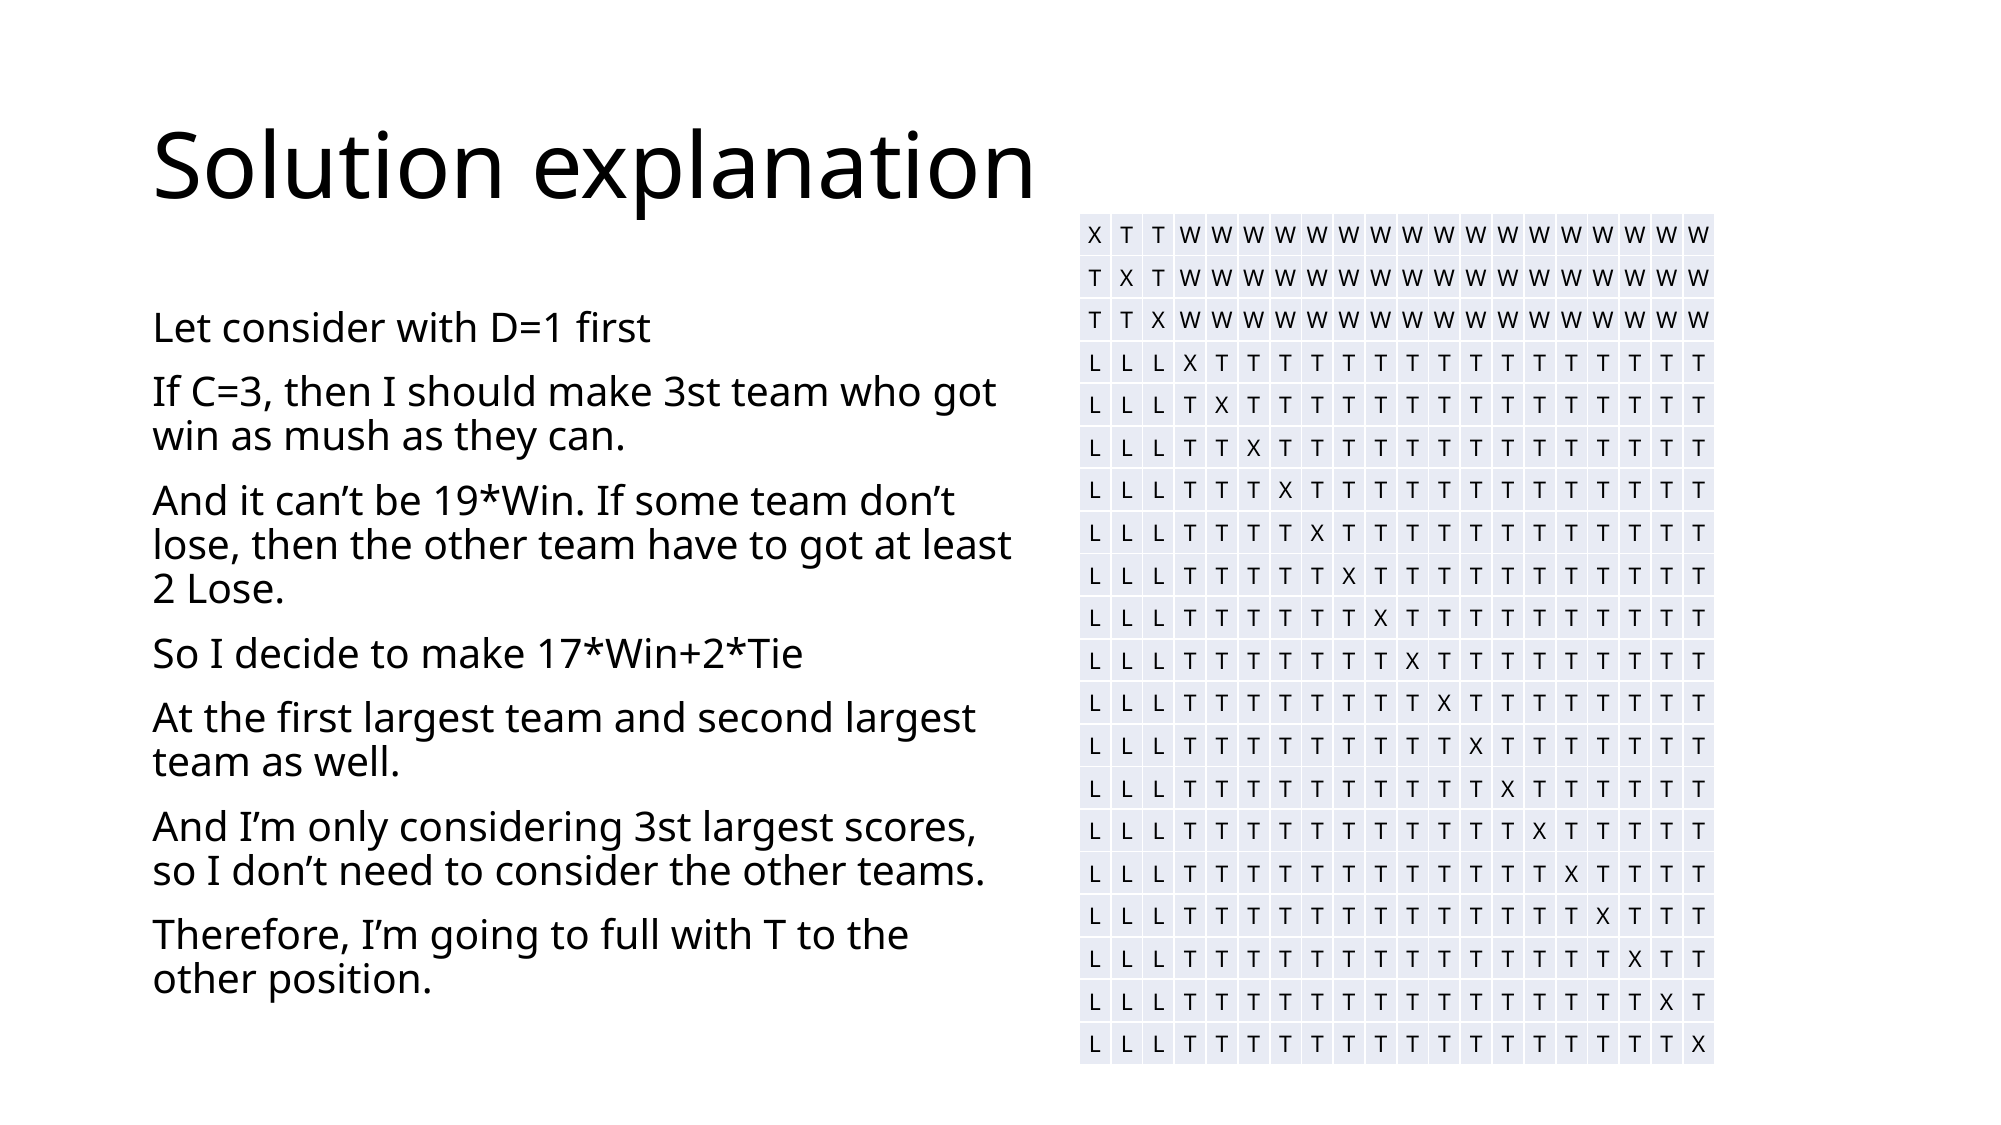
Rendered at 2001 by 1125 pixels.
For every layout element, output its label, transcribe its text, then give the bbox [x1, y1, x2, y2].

table_cell X [1525, 810, 1555, 851]
table_cell T [1175, 810, 1205, 851]
table_cell T [1588, 938, 1618, 978]
table_cell T [1588, 767, 1618, 808]
table_cell W [1271, 256, 1301, 297]
table_cell L [1112, 895, 1142, 936]
table_cell T [1366, 640, 1396, 680]
table_cell T [1461, 384, 1491, 425]
table_cell T [1080, 256, 1110, 297]
table_cell T [1557, 810, 1587, 851]
table_cell T [1493, 427, 1523, 467]
table_cell T [1652, 682, 1682, 723]
table_header W [1366, 214, 1396, 255]
table_cell T [1398, 725, 1428, 766]
table_cell T [1239, 640, 1269, 680]
table_cell T [1461, 895, 1491, 936]
table_header W [1239, 214, 1269, 255]
table_cell W [1588, 256, 1618, 297]
table_cell X [1207, 384, 1237, 425]
table_cell T [1493, 980, 1523, 1021]
table_header X [1080, 214, 1110, 255]
table_cell T [1684, 938, 1714, 978]
table_cell T [1302, 810, 1332, 851]
table_cell T [1334, 640, 1364, 680]
table_cell T [1525, 554, 1555, 595]
table_cell T [1429, 384, 1459, 425]
table_cell T [1588, 682, 1618, 723]
table_cell T [1207, 469, 1237, 510]
table_cell L [1143, 938, 1173, 978]
table_cell T [1652, 384, 1682, 425]
table_cell T [1175, 1023, 1205, 1064]
table_cell W [1175, 256, 1205, 297]
table_cell T [1302, 938, 1332, 978]
table_cell T [1557, 469, 1587, 510]
table_cell T [1525, 767, 1555, 808]
table_cell W [1461, 256, 1491, 297]
table_cell T [1398, 554, 1428, 595]
table_cell T [1239, 469, 1269, 510]
table_cell W [1652, 256, 1682, 297]
table_cell T [1684, 810, 1714, 851]
table_cell X [1684, 1023, 1714, 1064]
table_cell T [1620, 980, 1650, 1021]
table_cell W [1429, 256, 1459, 297]
table_cell W [1557, 299, 1587, 340]
table_cell T [1461, 767, 1491, 808]
table_cell T [1557, 767, 1587, 808]
table_cell T [1239, 384, 1269, 425]
table_cell T [1239, 725, 1269, 766]
table_cell L [1112, 725, 1142, 766]
table_cell T [1239, 852, 1269, 893]
table_cell W [1175, 299, 1205, 340]
table_cell L [1080, 384, 1110, 425]
table_header W [1398, 214, 1428, 255]
table_cell T [1525, 342, 1555, 382]
table_cell T [1493, 554, 1523, 595]
table_cell T [1557, 384, 1587, 425]
table_cell T [1525, 852, 1555, 893]
table_cell T [1652, 512, 1682, 553]
table_cell T [1429, 810, 1459, 851]
title Solution explanation [137, 59, 1863, 278]
table_cell T [1461, 938, 1491, 978]
table_cell L [1112, 469, 1142, 510]
table_cell W [1493, 256, 1523, 297]
table_cell L [1143, 597, 1173, 638]
table_cell W [1525, 299, 1555, 340]
table_cell T [1557, 512, 1587, 553]
table_cell T [1461, 810, 1491, 851]
table_cell T [1684, 469, 1714, 510]
table_cell T [1271, 725, 1301, 766]
table_cell T [1461, 469, 1491, 510]
table_cell T [1557, 640, 1587, 680]
table_cell W [1207, 299, 1237, 340]
table_cell T [1175, 895, 1205, 936]
table_cell T [1239, 980, 1269, 1021]
table_cell T [1557, 895, 1587, 936]
table_cell L [1112, 512, 1142, 553]
table_cell T [1620, 384, 1650, 425]
table_cell X [1302, 512, 1332, 553]
table_cell T [1684, 767, 1714, 808]
table_cell T [1239, 895, 1269, 936]
table_cell T [1080, 299, 1110, 340]
table_cell T [1398, 384, 1428, 425]
table_cell T [1493, 725, 1523, 766]
table_cell T [1302, 469, 1332, 510]
table_cell T [1271, 554, 1301, 595]
table_cell T [1175, 640, 1205, 680]
table_cell T [1429, 725, 1459, 766]
table_cell T [1652, 895, 1682, 936]
table_cell T [1493, 597, 1523, 638]
table_cell T [1429, 469, 1459, 510]
table_cell W [1429, 299, 1459, 340]
table_cell T [1684, 895, 1714, 936]
table_cell X [1334, 554, 1364, 595]
table_cell W [1239, 256, 1269, 297]
table_cell L [1080, 469, 1110, 510]
table_cell X [1461, 725, 1491, 766]
table_cell T [1620, 597, 1650, 638]
table_cell L [1080, 852, 1110, 893]
table_cell T [1684, 682, 1714, 723]
table_header W [1271, 214, 1301, 255]
table_cell T [1398, 980, 1428, 1021]
table_header W [1334, 214, 1364, 255]
table_cell W [1366, 256, 1396, 297]
table_cell T [1207, 597, 1237, 638]
table_cell T [1302, 554, 1332, 595]
table_cell W [1525, 256, 1555, 297]
table_cell T [1302, 682, 1332, 723]
table_cell T [1334, 810, 1364, 851]
table_cell T [1588, 597, 1618, 638]
table_cell T [1366, 980, 1396, 1021]
table_header W [1588, 214, 1618, 255]
table_cell T [1271, 342, 1301, 382]
table_cell T [1207, 554, 1237, 595]
table_cell T [1429, 554, 1459, 595]
table_cell T [1557, 725, 1587, 766]
table_cell T [1493, 682, 1523, 723]
table_cell L [1112, 938, 1142, 978]
table_cell W [1207, 256, 1237, 297]
table_cell W [1334, 299, 1364, 340]
table_cell T [1620, 469, 1650, 510]
table_cell T [1334, 469, 1364, 510]
table_cell T [1207, 342, 1237, 382]
table_cell L [1080, 1023, 1110, 1064]
table_cell T [1207, 980, 1237, 1021]
table_cell L [1080, 597, 1110, 638]
table_cell T [1366, 554, 1396, 595]
table_cell T [1525, 427, 1555, 467]
table_cell T [1461, 597, 1491, 638]
table_cell X [1557, 852, 1587, 893]
table_cell T [1271, 384, 1301, 425]
table_header W [1557, 214, 1587, 255]
table_cell T [1271, 427, 1301, 467]
table_header W [1525, 214, 1555, 255]
table_cell L [1143, 895, 1173, 936]
table_cell T [1366, 512, 1396, 553]
table_cell T [1684, 512, 1714, 553]
table_cell T [1334, 427, 1364, 467]
table_header W [1175, 214, 1205, 255]
table_cell T [1334, 895, 1364, 936]
table_cell T [1588, 1023, 1618, 1064]
table_cell T [1302, 342, 1332, 382]
table_cell T [1398, 852, 1428, 893]
table_cell L [1143, 980, 1173, 1021]
table_header W [1684, 214, 1714, 255]
table_cell T [1271, 1023, 1301, 1064]
table_cell T [1525, 980, 1555, 1021]
table_cell T [1207, 512, 1237, 553]
table_cell T [1207, 810, 1237, 851]
table_cell T [1207, 938, 1237, 978]
table_cell T [1398, 427, 1428, 467]
table_cell T [1175, 427, 1205, 467]
table_cell T [1398, 512, 1428, 553]
table_cell T [1684, 640, 1714, 680]
table_cell T [1271, 938, 1301, 978]
table_cell T [1588, 725, 1618, 766]
table_cell T [1493, 895, 1523, 936]
table_header W [1620, 214, 1650, 255]
table_cell T [1588, 980, 1618, 1021]
table_cell T [1557, 342, 1587, 382]
table_cell W [1588, 299, 1618, 340]
table_cell T [1525, 469, 1555, 510]
table_cell T [1239, 512, 1269, 553]
table_cell T [1366, 469, 1396, 510]
table_cell T [1239, 938, 1269, 978]
table_cell T [1525, 682, 1555, 723]
table_cell L [1112, 554, 1142, 595]
table_cell T [1239, 1023, 1269, 1064]
table_cell T [1398, 597, 1428, 638]
table_cell T [1620, 1023, 1650, 1064]
table_cell T [1429, 342, 1459, 382]
table_cell T [1652, 342, 1682, 382]
table_cell L [1080, 725, 1110, 766]
table_cell T [1588, 342, 1618, 382]
table_cell T [1302, 384, 1332, 425]
table_cell L [1112, 342, 1142, 382]
table_header W [1493, 214, 1523, 255]
table_cell T [1366, 767, 1396, 808]
table_cell T [1366, 1023, 1396, 1064]
table_cell T [1588, 427, 1618, 467]
table_cell T [1684, 597, 1714, 638]
table_cell T [1652, 554, 1682, 595]
table_cell W [1271, 299, 1301, 340]
table_cell T [1175, 980, 1205, 1021]
table_cell W [1684, 256, 1714, 297]
table_cell T [1588, 384, 1618, 425]
table_cell T [1239, 810, 1269, 851]
table_cell T [1271, 767, 1301, 808]
table_cell T [1334, 384, 1364, 425]
table_cell T [1302, 427, 1332, 467]
table_cell T [1334, 1023, 1364, 1064]
table_cell L [1080, 554, 1110, 595]
table_cell T [1271, 980, 1301, 1021]
table_cell L [1143, 427, 1173, 467]
table_cell T [1302, 725, 1332, 766]
table_cell T [1366, 938, 1396, 978]
table_cell L [1080, 682, 1110, 723]
table_cell T [1493, 469, 1523, 510]
table_cell T [1398, 682, 1428, 723]
table_cell T [1429, 852, 1459, 893]
table_cell L [1143, 682, 1173, 723]
table_cell W [1493, 299, 1523, 340]
table_cell T [1302, 980, 1332, 1021]
table_cell T [1557, 597, 1587, 638]
table_cell T [1620, 895, 1650, 936]
table_cell X [1175, 342, 1205, 382]
table_cell T [1334, 725, 1364, 766]
table_cell T [1429, 1023, 1459, 1064]
table_cell L [1080, 895, 1110, 936]
table_cell W [1366, 299, 1396, 340]
table_cell T [1366, 852, 1396, 893]
table_cell T [1239, 682, 1269, 723]
table_cell T [1398, 938, 1428, 978]
table_cell T [1461, 427, 1491, 467]
table_cell T [1207, 767, 1237, 808]
table_cell T [1652, 767, 1682, 808]
table_cell W [1557, 256, 1587, 297]
table_cell T [1493, 640, 1523, 680]
table_cell T [1271, 810, 1301, 851]
table_cell T [1334, 938, 1364, 978]
table_cell T [1557, 1023, 1587, 1064]
table_cell T [1557, 938, 1587, 978]
table_cell T [1429, 980, 1459, 1021]
table_cell L [1112, 682, 1142, 723]
table_cell T [1271, 895, 1301, 936]
table_cell T [1429, 597, 1459, 638]
table_cell T [1398, 767, 1428, 808]
table_cell T [1271, 852, 1301, 893]
table_cell T [1334, 342, 1364, 382]
table_cell T [1588, 640, 1618, 680]
table_cell X [1620, 938, 1650, 978]
table_cell T [1684, 554, 1714, 595]
table_cell T [1239, 597, 1269, 638]
table_cell T [1398, 810, 1428, 851]
table_cell T [1461, 852, 1491, 893]
table_cell T [1398, 469, 1428, 510]
table_cell T [1366, 342, 1396, 382]
table_cell T [1684, 725, 1714, 766]
table_cell T [1684, 427, 1714, 467]
table_cell T [1525, 938, 1555, 978]
table_cell L [1143, 554, 1173, 595]
table_cell T [1493, 810, 1523, 851]
table_cell L [1112, 597, 1142, 638]
table_cell T [1525, 725, 1555, 766]
table_cell T [1461, 682, 1491, 723]
table_cell T [1620, 512, 1650, 553]
table_cell L [1143, 342, 1173, 382]
table_header W [1207, 214, 1237, 255]
table_cell W [1620, 256, 1650, 297]
table_cell T [1271, 640, 1301, 680]
table_cell T [1112, 299, 1142, 340]
table_cell T [1302, 767, 1332, 808]
table_cell T [1493, 342, 1523, 382]
table_cell T [1429, 895, 1459, 936]
table_cell T [1493, 384, 1523, 425]
table_cell T [1207, 640, 1237, 680]
table_cell X [1366, 597, 1396, 638]
table_cell X [1143, 299, 1173, 340]
table_cell T [1620, 427, 1650, 467]
table_header T [1112, 214, 1142, 255]
table_cell T [1429, 640, 1459, 680]
table_cell T [1588, 469, 1618, 510]
table_cell T [1684, 852, 1714, 893]
table_header W [1652, 214, 1682, 255]
table_cell T [1398, 342, 1428, 382]
table_cell L [1080, 512, 1110, 553]
table_cell L [1080, 767, 1110, 808]
table_cell T [1366, 895, 1396, 936]
table_cell T [1620, 554, 1650, 595]
table_header T [1143, 214, 1173, 255]
table_cell L [1143, 512, 1173, 553]
table_cell T [1175, 938, 1205, 978]
table_cell T [1302, 852, 1332, 893]
table_cell L [1143, 767, 1173, 808]
table_cell T [1620, 682, 1650, 723]
table_cell T [1525, 384, 1555, 425]
table_cell W [1620, 299, 1650, 340]
table_header W [1302, 214, 1332, 255]
table_header W [1461, 214, 1491, 255]
table_cell W [1302, 256, 1332, 297]
table_cell T [1429, 938, 1459, 978]
table_cell X [1271, 469, 1301, 510]
table_cell T [1652, 725, 1682, 766]
table_cell L [1112, 810, 1142, 851]
table_cell T [1271, 597, 1301, 638]
table_cell L [1143, 384, 1173, 425]
table_cell T [1461, 554, 1491, 595]
table_cell L [1112, 640, 1142, 680]
table_cell T [1239, 767, 1269, 808]
table_cell X [1398, 640, 1428, 680]
table_cell T [1334, 512, 1364, 553]
table_cell L [1112, 980, 1142, 1021]
table_cell T [1398, 895, 1428, 936]
table_cell T [1620, 725, 1650, 766]
table_cell T [1271, 682, 1301, 723]
table_cell L [1080, 980, 1110, 1021]
table_cell T [1461, 980, 1491, 1021]
table_cell T [1302, 640, 1332, 680]
table_cell T [1525, 1023, 1555, 1064]
table_cell T [1175, 554, 1205, 595]
table_cell T [1334, 852, 1364, 893]
table_cell L [1143, 852, 1173, 893]
table_cell X [1652, 980, 1682, 1021]
table_cell T [1684, 384, 1714, 425]
table_cell T [1175, 512, 1205, 553]
table_cell T [1429, 767, 1459, 808]
table_cell L [1080, 810, 1110, 851]
table_cell T [1239, 342, 1269, 382]
table_cell T [1175, 469, 1205, 510]
table_cell T [1334, 767, 1364, 808]
table_cell T [1334, 980, 1364, 1021]
table_cell W [1239, 299, 1269, 340]
table_cell W [1652, 299, 1682, 340]
table_cell T [1334, 682, 1364, 723]
table_cell T [1493, 512, 1523, 553]
table_cell T [1175, 384, 1205, 425]
table_cell T [1366, 725, 1396, 766]
table_cell L [1112, 1023, 1142, 1064]
table_cell X [1493, 767, 1523, 808]
table_cell T [1652, 469, 1682, 510]
table_cell W [1684, 299, 1714, 340]
table_cell L [1143, 469, 1173, 510]
table_cell T [1620, 852, 1650, 893]
table_cell T [1366, 427, 1396, 467]
table_cell T [1366, 682, 1396, 723]
table_cell X [1112, 256, 1142, 297]
table_cell T [1525, 512, 1555, 553]
table_cell T [1525, 640, 1555, 680]
table_cell W [1461, 299, 1491, 340]
table_header W [1429, 214, 1459, 255]
table_cell T [1684, 980, 1714, 1021]
table_cell T [1620, 767, 1650, 808]
table_cell T [1429, 427, 1459, 467]
table_cell T [1207, 427, 1237, 467]
table_cell T [1302, 1023, 1332, 1064]
table_cell T [1207, 852, 1237, 893]
table_cell L [1143, 640, 1173, 680]
table_cell L [1080, 938, 1110, 978]
table_cell T [1239, 554, 1269, 595]
table_cell L [1112, 767, 1142, 808]
table_cell T [1302, 895, 1332, 936]
table_cell T [1334, 597, 1364, 638]
table_cell T [1557, 980, 1587, 1021]
table_cell W [1302, 299, 1332, 340]
table_cell W [1398, 256, 1428, 297]
table_cell T [1207, 895, 1237, 936]
table_cell T [1461, 342, 1491, 382]
table_cell T [1366, 810, 1396, 851]
table_cell L [1112, 384, 1142, 425]
table_cell T [1652, 1023, 1682, 1064]
table_cell X [1429, 682, 1459, 723]
table_cell T [1652, 427, 1682, 467]
table_cell T [1175, 682, 1205, 723]
table_cell T [1175, 725, 1205, 766]
table_cell T [1175, 597, 1205, 638]
table_cell T [1684, 342, 1714, 382]
table_cell T [1652, 852, 1682, 893]
table_cell X [1588, 895, 1618, 936]
table_cell T [1207, 1023, 1237, 1064]
table_cell T [1366, 384, 1396, 425]
table_cell T [1207, 682, 1237, 723]
table_cell T [1398, 1023, 1428, 1064]
table_cell T [1493, 1023, 1523, 1064]
table_cell L [1112, 852, 1142, 893]
table_cell T [1652, 810, 1682, 851]
table_cell T [1620, 342, 1650, 382]
table_cell T [1461, 1023, 1491, 1064]
table_cell L [1143, 1023, 1173, 1064]
table_cell T [1525, 895, 1555, 936]
table_cell T [1429, 512, 1459, 553]
table_cell T [1493, 852, 1523, 893]
table_cell T [1588, 852, 1618, 893]
table_cell T [1588, 512, 1618, 553]
table_cell X [1239, 427, 1269, 467]
table_cell T [1652, 938, 1682, 978]
table_cell T [1143, 256, 1173, 297]
table_cell T [1207, 725, 1237, 766]
table_cell T [1557, 427, 1587, 467]
table_cell L [1143, 725, 1173, 766]
table_cell L [1143, 810, 1173, 851]
table_cell T [1175, 767, 1205, 808]
table_cell T [1588, 810, 1618, 851]
table_cell L [1080, 342, 1110, 382]
table_cell T [1620, 640, 1650, 680]
table_cell T [1652, 597, 1682, 638]
table_cell T [1461, 512, 1491, 553]
table_cell T [1461, 640, 1491, 680]
table_cell T [1557, 682, 1587, 723]
table_cell T [1175, 852, 1205, 893]
table_cell T [1652, 640, 1682, 680]
table_cell L [1112, 427, 1142, 467]
table_cell L [1080, 427, 1110, 467]
table_cell W [1398, 299, 1428, 340]
table_cell T [1271, 512, 1301, 553]
table_cell T [1525, 597, 1555, 638]
table_cell T [1620, 810, 1650, 851]
list Let consider with D=1 first If C=3, then I should make 3st team who got win as mush as they can. And it can’t be 19*Win. If some team don’t lose, then the other team have to got at least 2 Lose. So I decide to make 17*Win+2*Tie At the first largest team and second largest team as well. And I’m only considering 3st largest scores, so I don’t need to consider the other teams. Therefore, I’m going to full with T to the other position. [137, 299, 1029, 1014]
table_cell T [1493, 938, 1523, 978]
table_cell T [1588, 554, 1618, 595]
table_cell T [1557, 554, 1587, 595]
table_cell T [1302, 597, 1332, 638]
table_cell L [1080, 640, 1110, 680]
table_cell W [1334, 256, 1364, 297]
